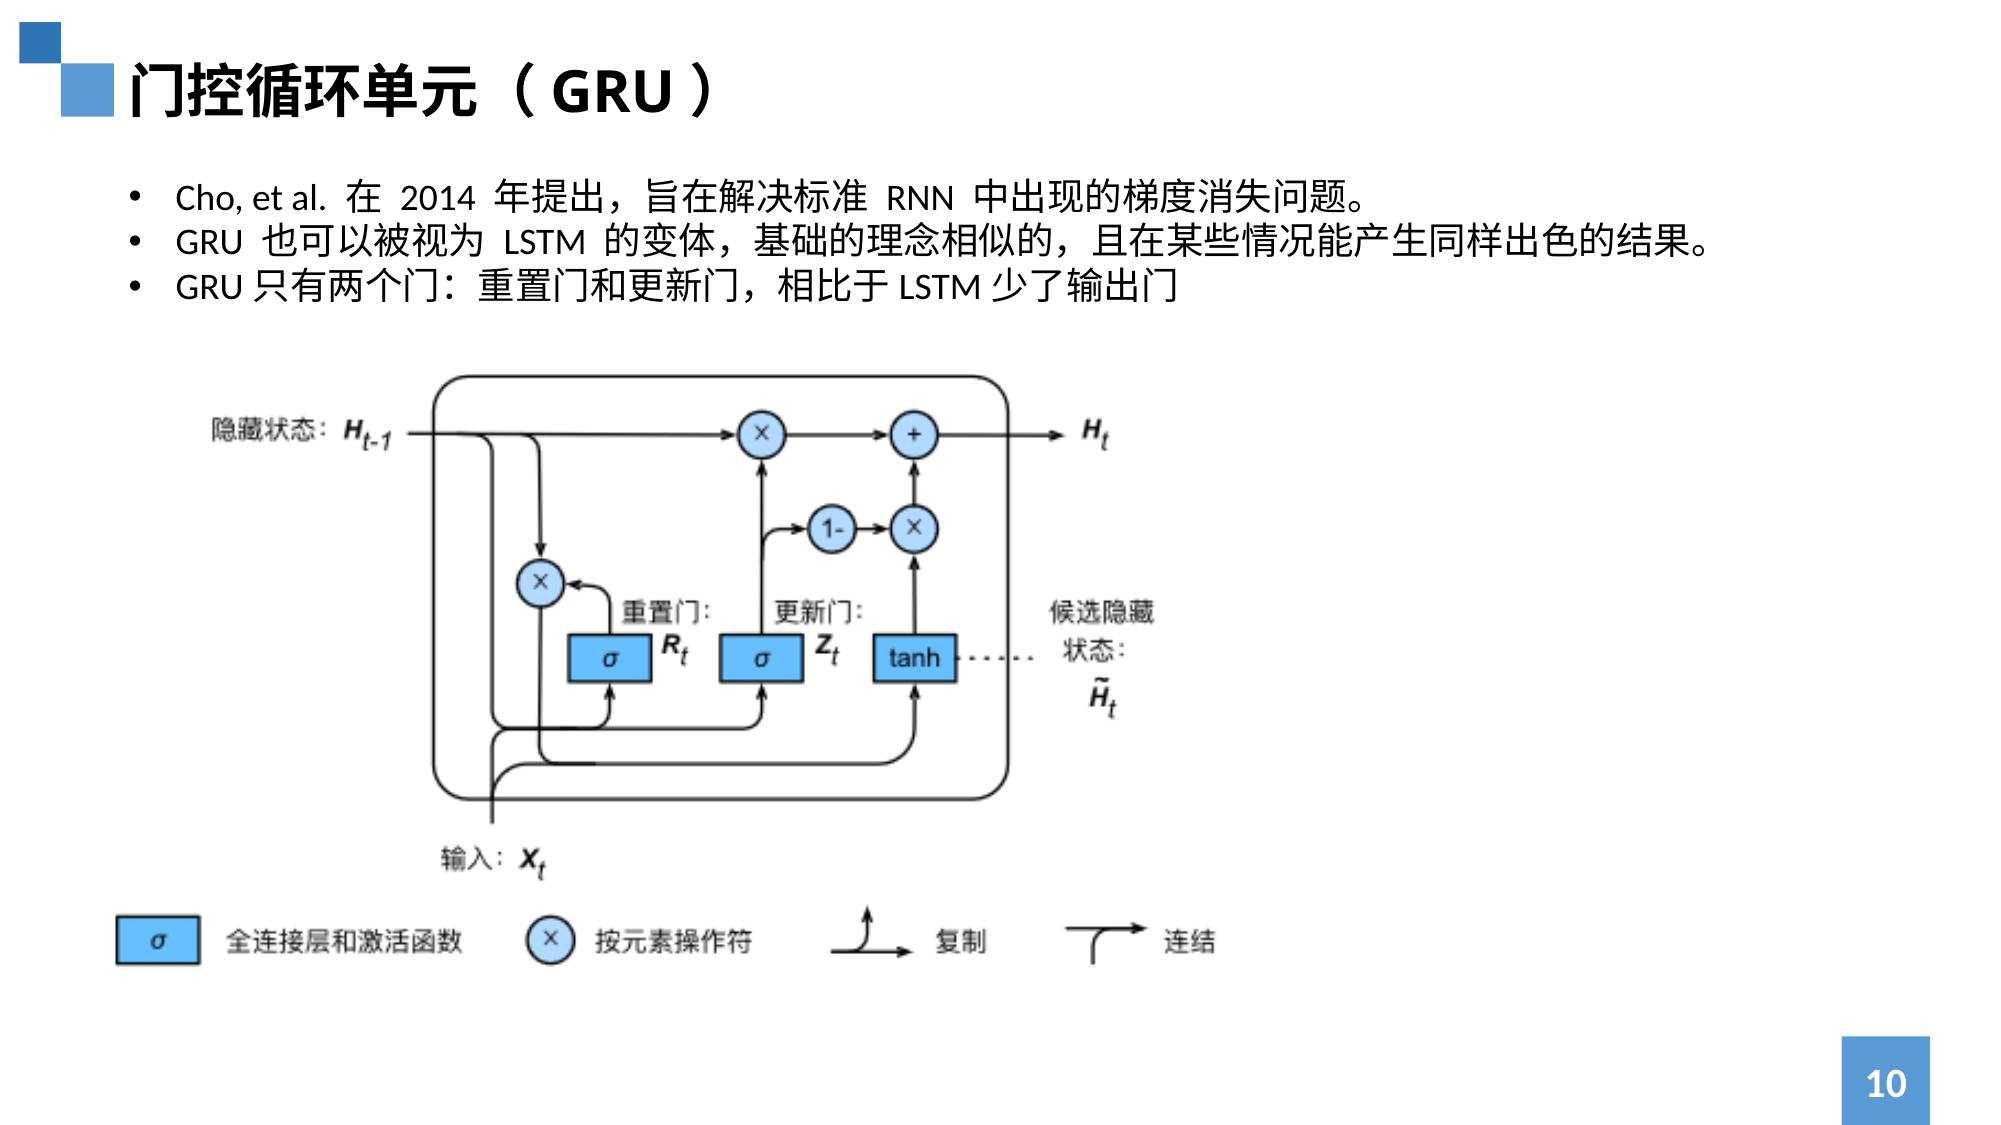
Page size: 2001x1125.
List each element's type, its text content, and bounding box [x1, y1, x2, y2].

picture [113, 374, 1232, 976]
slide_number 10 [1771, 1050, 2000, 1111]
text_box Cho, et al. 在 2014 年提出，旨在解决标准 RNN 中出现的梯度消失问题。 GRU 也可以被视为 LSTM 的变体，基础的理念相似的，且在某些情况能产生同样出色的结果。 GRU只有两个门：重置门和更新门，相比于LSTM少了输出门 [113, 165, 1756, 315]
text_box 门控循环单元（GRU） [113, 47, 1078, 132]
